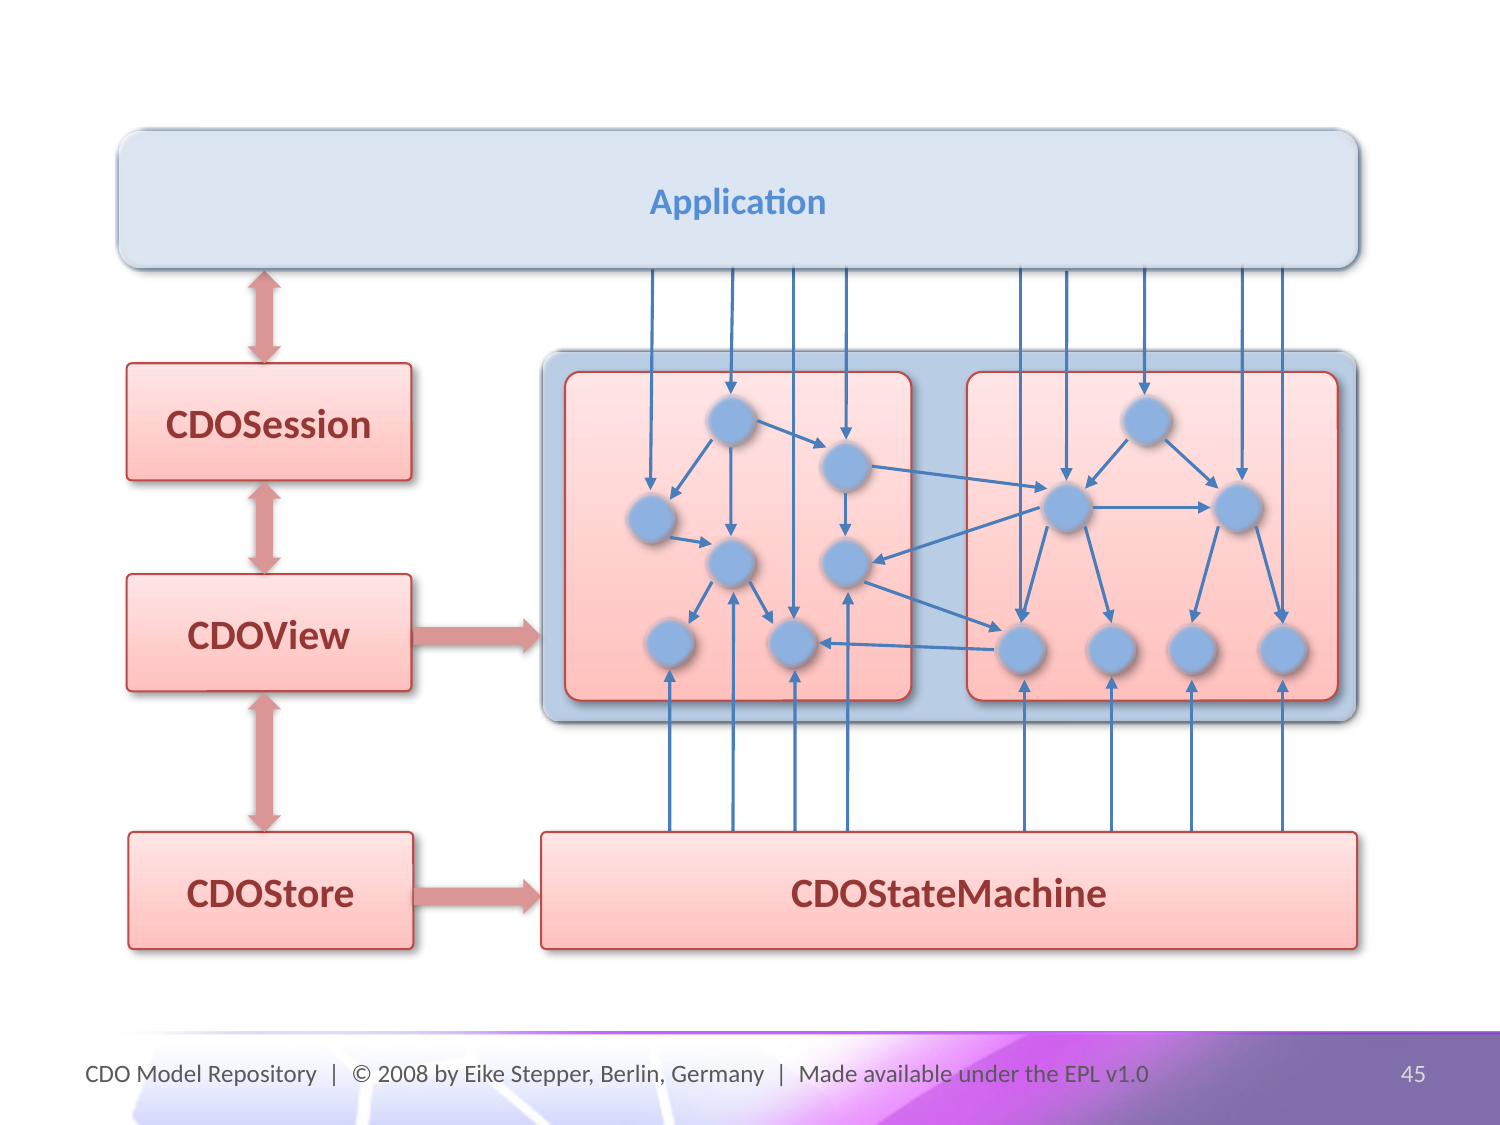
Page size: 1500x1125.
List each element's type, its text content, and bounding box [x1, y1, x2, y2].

text_box Application [122, 134, 1354, 264]
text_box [669, 420, 1284, 439]
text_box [669, 443, 1284, 650]
slide_number 45 [1335, 1042, 1442, 1103]
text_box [667, 328, 797, 332]
footer CDO Model Repository | © 2008 by Eike Stepper, Berlin, Germany | Made available under the EPL v1.0 [70, 1042, 1325, 1103]
picture [0, 1031, 1500, 1125]
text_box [126, 270, 1358, 950]
